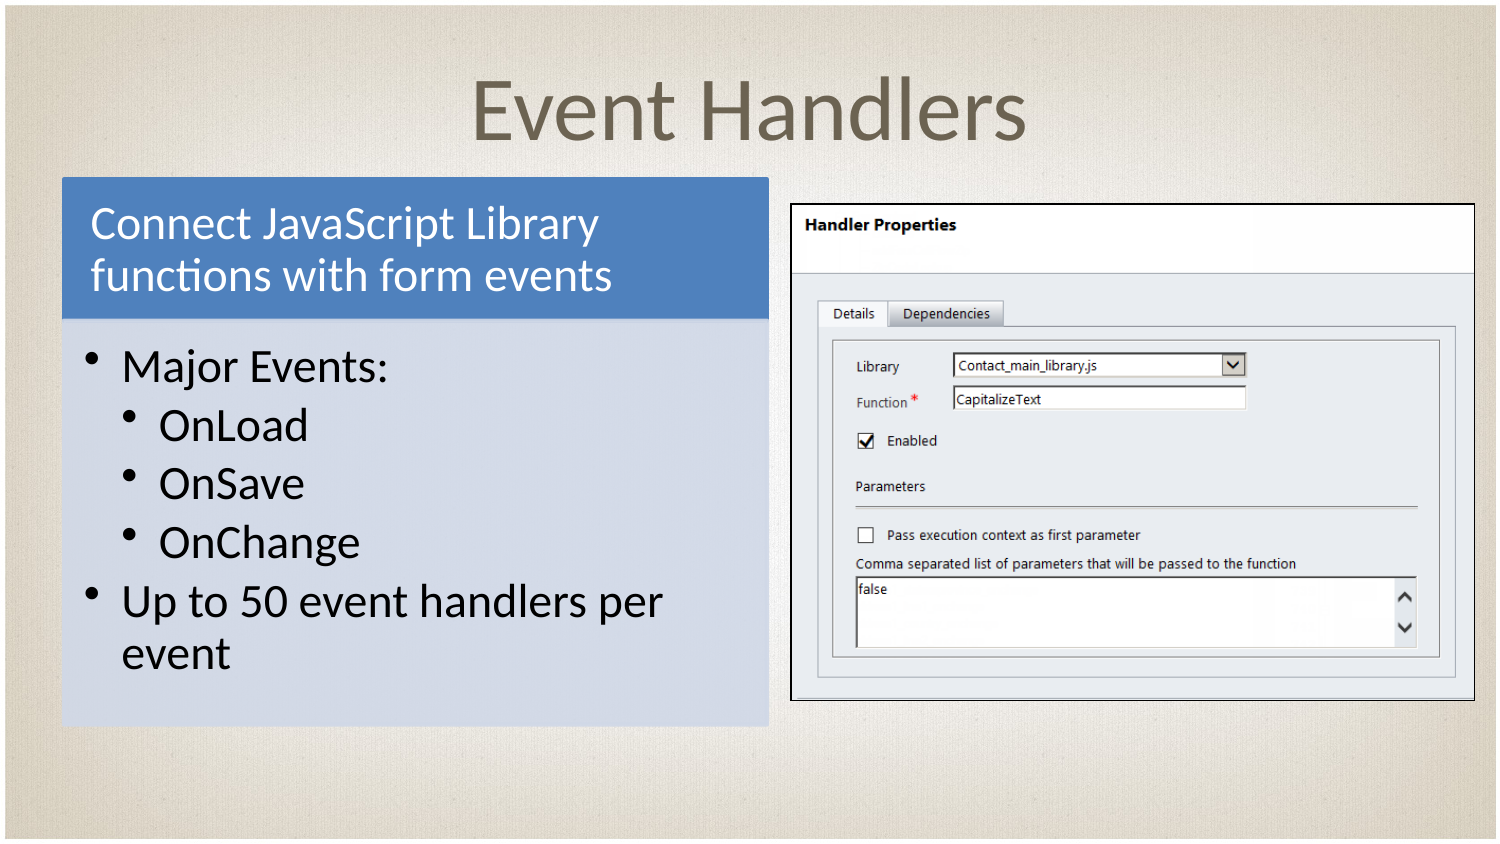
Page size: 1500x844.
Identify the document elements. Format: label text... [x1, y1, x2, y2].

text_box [63, 177, 768, 727]
title Event Handlers [75, 33, 1425, 175]
picture [0, 0, 1500, 844]
